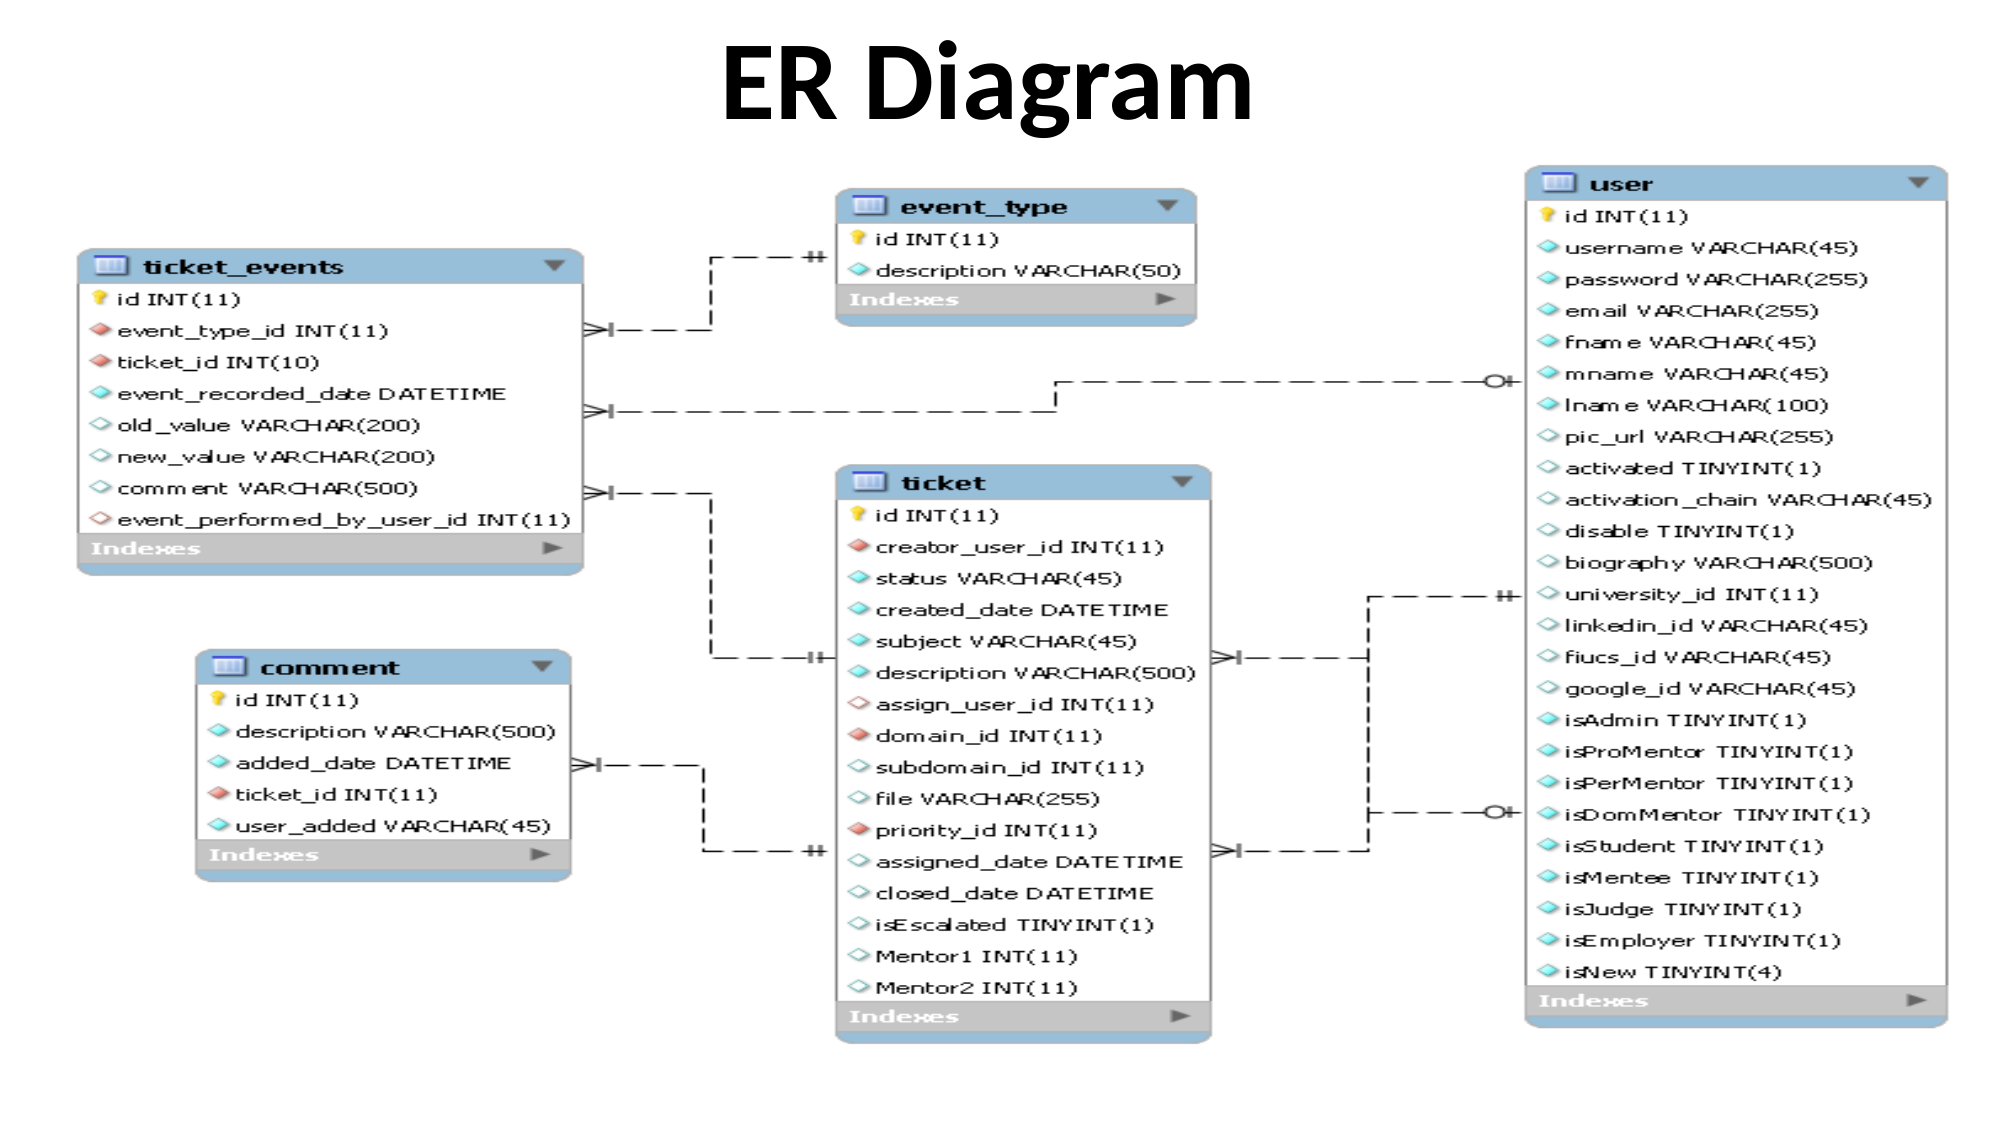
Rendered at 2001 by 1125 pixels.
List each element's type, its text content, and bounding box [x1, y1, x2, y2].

text_box ER Diagram [705, 0, 1272, 150]
picture [53, 151, 1971, 1057]
